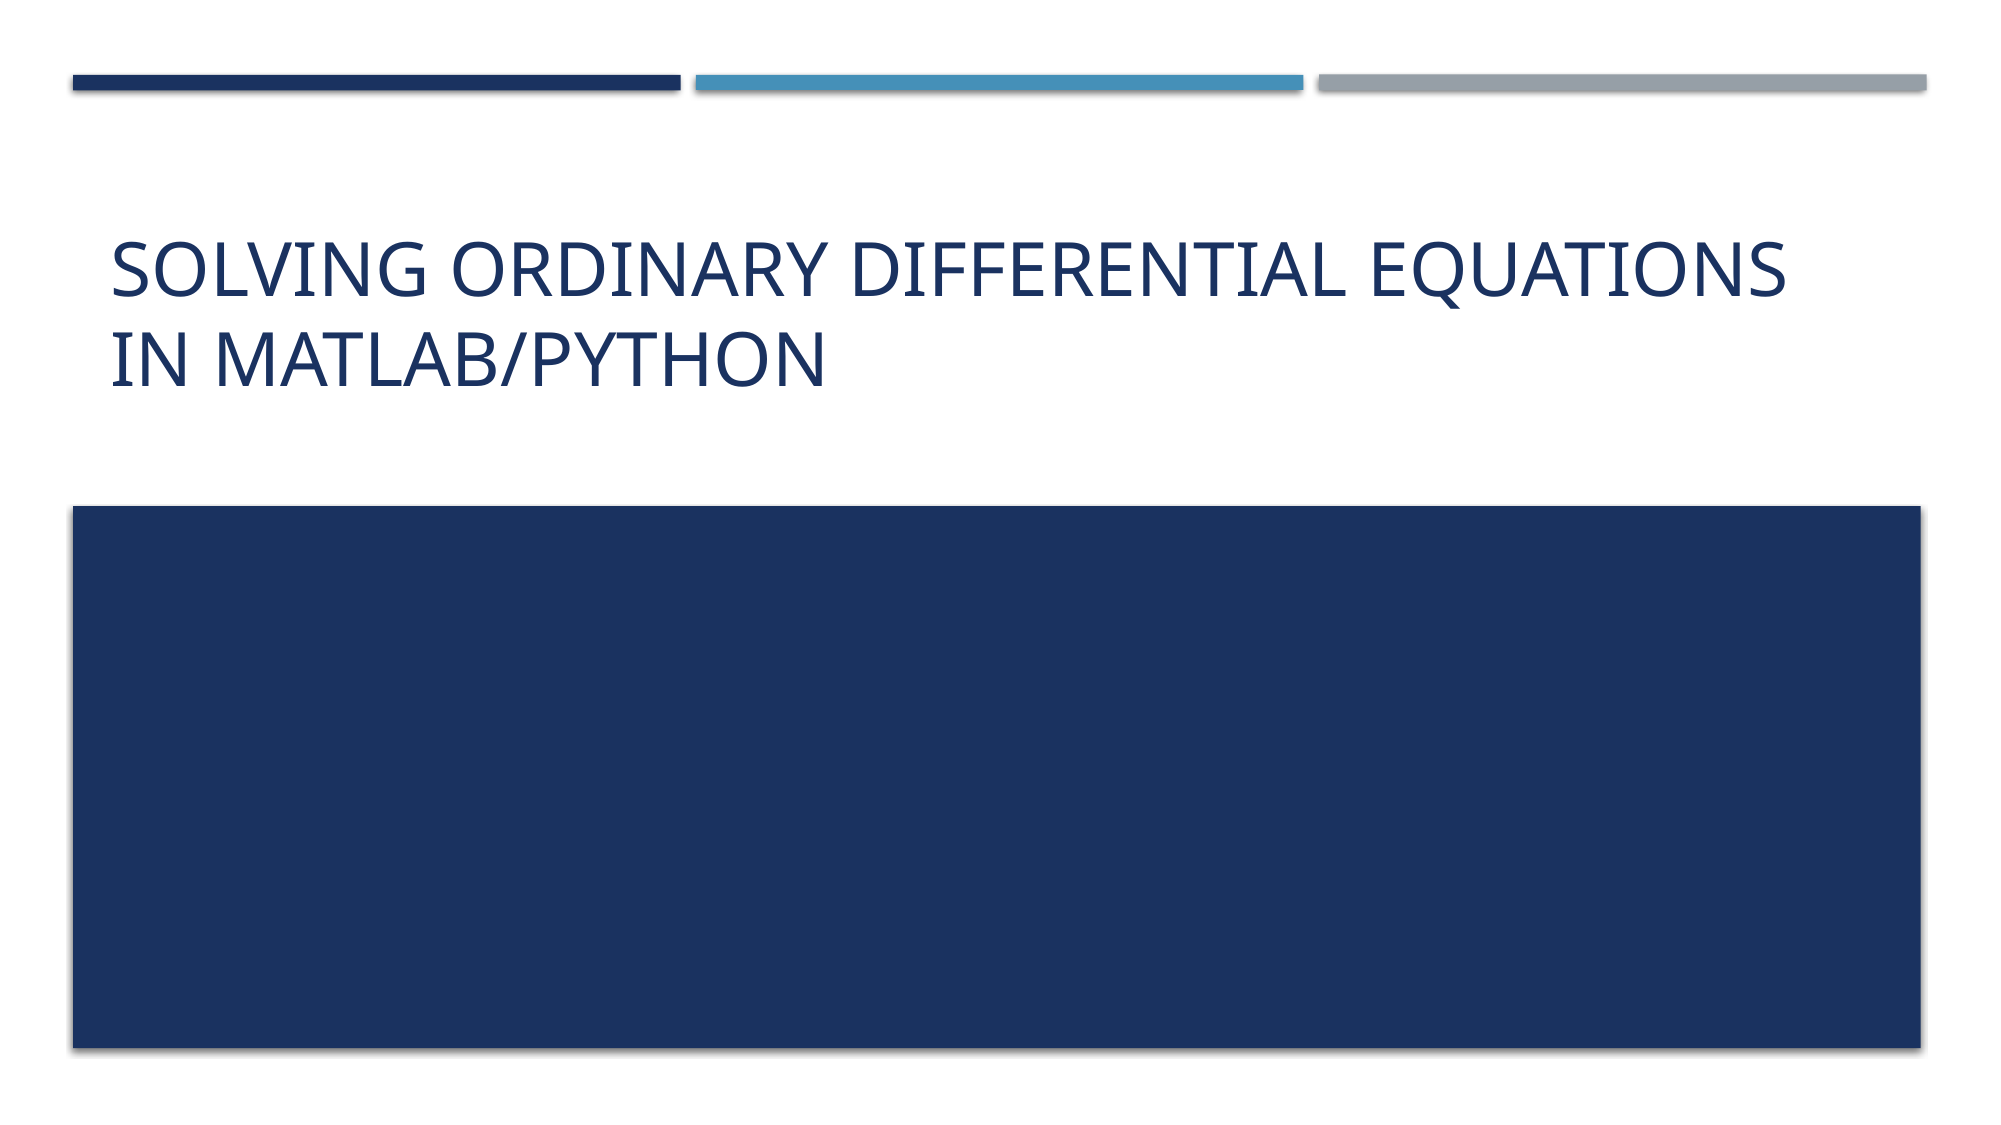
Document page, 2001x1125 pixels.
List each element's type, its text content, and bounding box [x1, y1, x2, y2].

title Solving Ordinary Differential Equations in MATLAB/Python [95, 167, 1899, 410]
